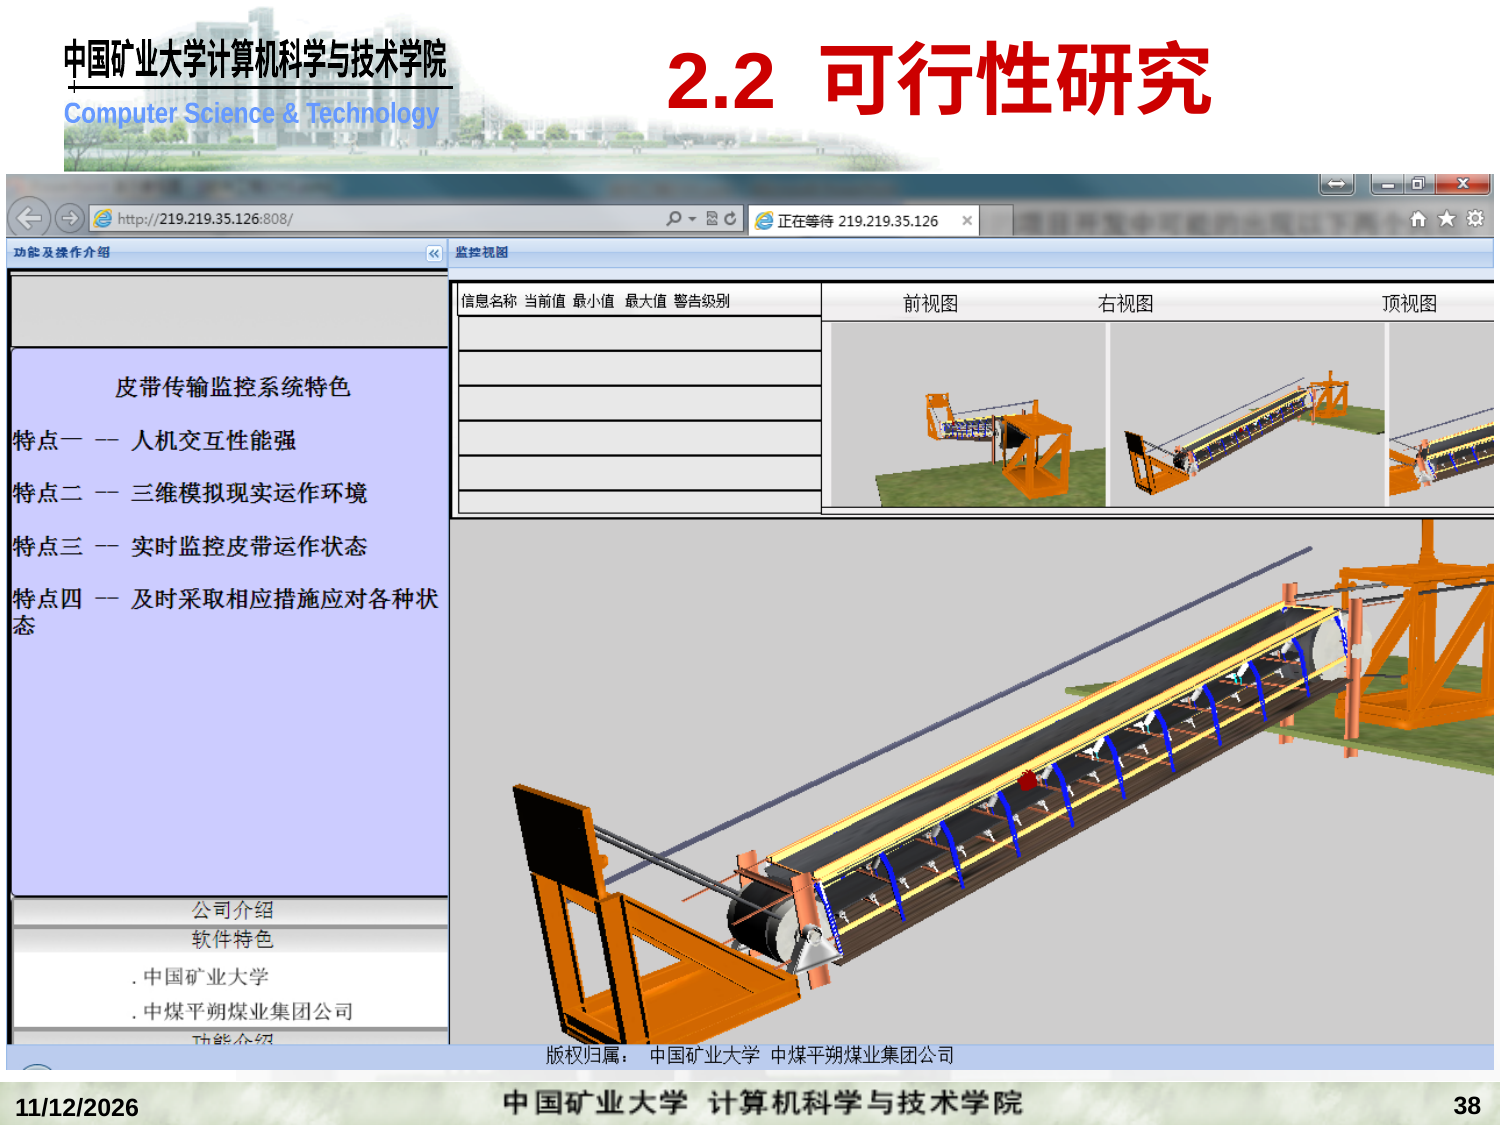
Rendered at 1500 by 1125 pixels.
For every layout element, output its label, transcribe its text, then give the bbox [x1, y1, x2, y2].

slide_number 38 [1364, 1082, 1500, 1125]
picture [5, 0, 1494, 1070]
picture [68, 51, 73, 59]
picture [0, 1082, 1364, 1125]
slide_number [0, 1083, 313, 1125]
title 2.2 可行性研究 [478, 14, 1402, 141]
